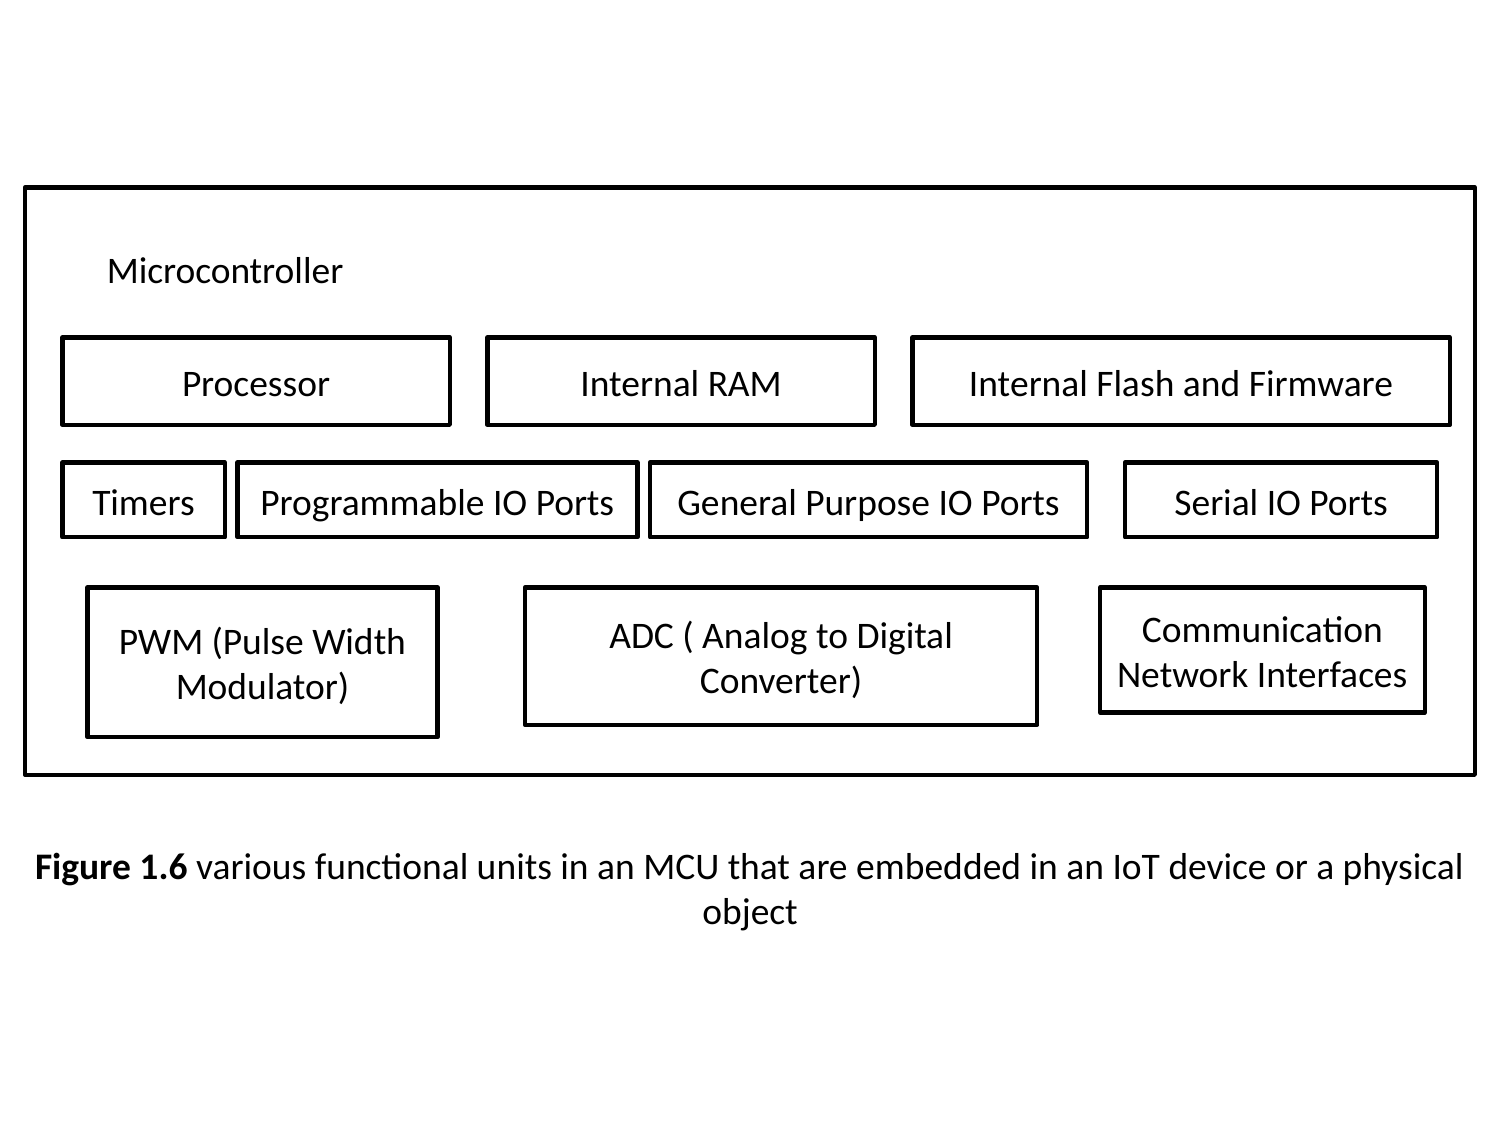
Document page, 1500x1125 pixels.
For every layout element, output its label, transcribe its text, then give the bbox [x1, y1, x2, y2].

text_box Microcontroller [48, 235, 402, 302]
text_box Serial IO Ports [1123, 460, 1439, 539]
text_box Internal RAM [485, 335, 877, 427]
text_box Timers [60, 460, 227, 539]
text_box General Purpose IO Ports [648, 460, 1089, 539]
text_box PWM (Pulse Width Modulator) [85, 585, 440, 739]
text_box Internal Flash and Firmware [910, 335, 1452, 427]
text_box Figure 1.6 various functional units in an MCU that are embedded in an IoT device or a physical object [0, 835, 1500, 940]
text_box Processor [60, 335, 452, 427]
text_box ADC ( Analog to Digital Converter) [523, 585, 1039, 727]
text_box Programmable IO Ports [235, 460, 640, 539]
text_box Communication Network Interfaces [1098, 585, 1427, 715]
text_box [23, 185, 1477, 777]
